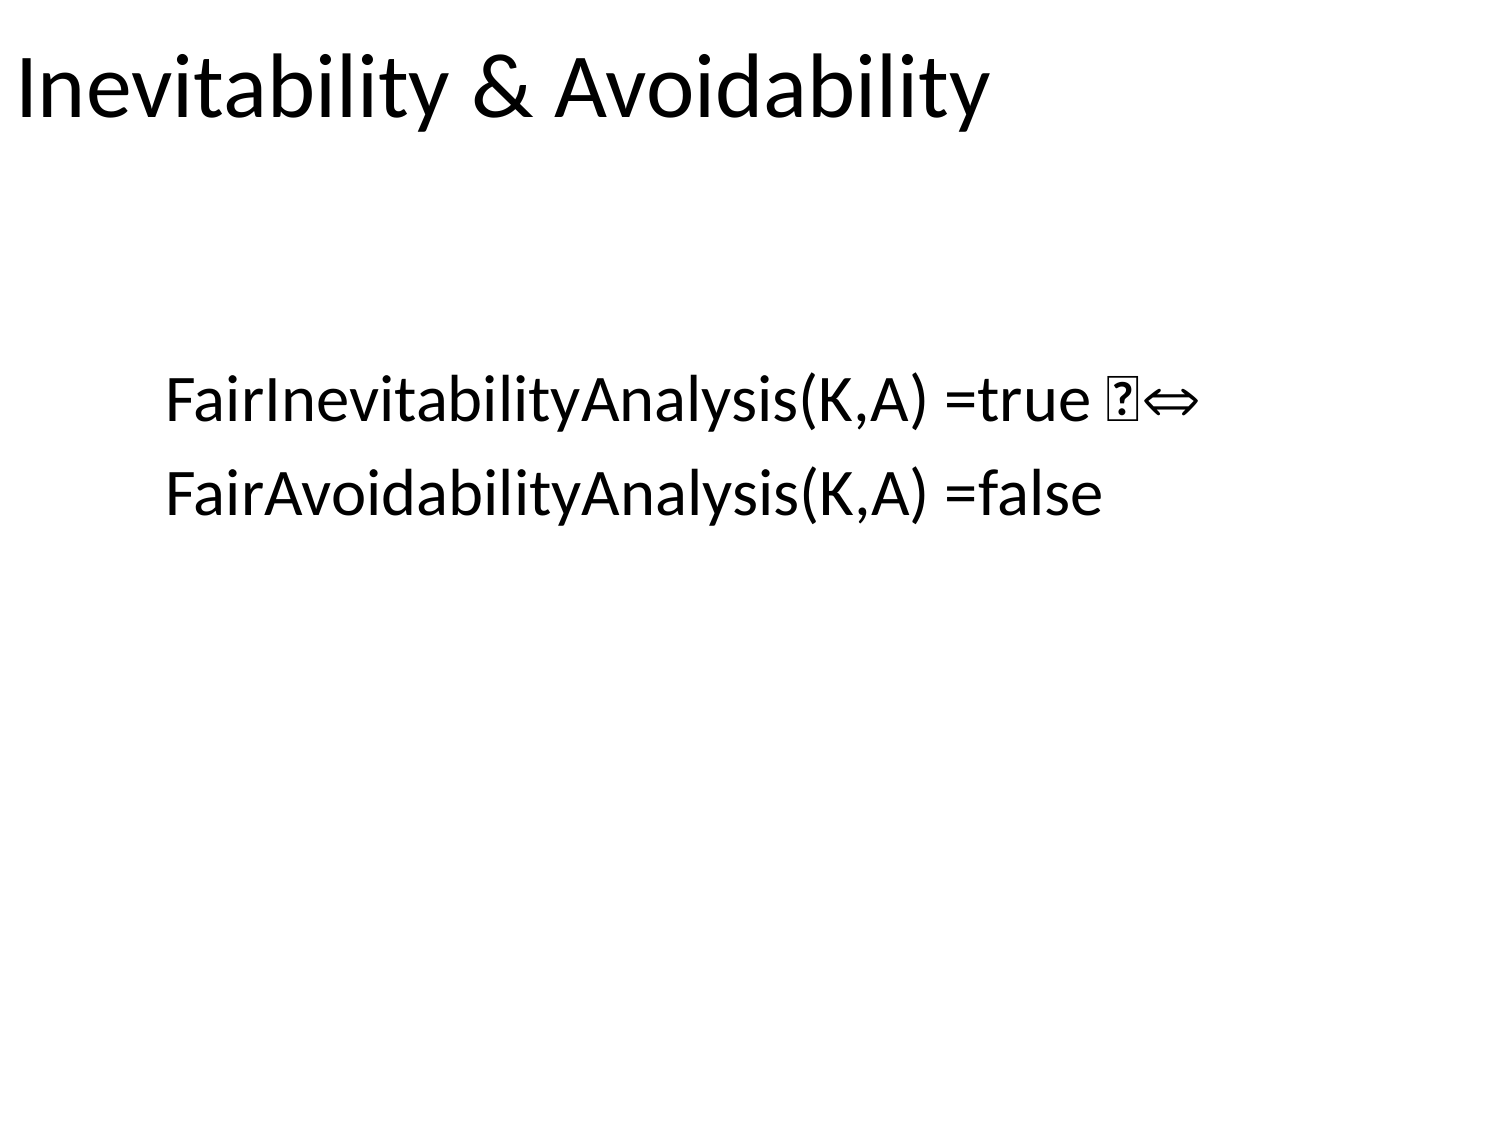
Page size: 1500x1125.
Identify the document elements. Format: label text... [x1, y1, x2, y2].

list FairInevitabilityAnalysis(K,A) =true  FairAvoidabilityAnalysis(K,A) =false [0, 160, 1500, 1125]
title Inevitability & Avoidability [0, 0, 1500, 160]
